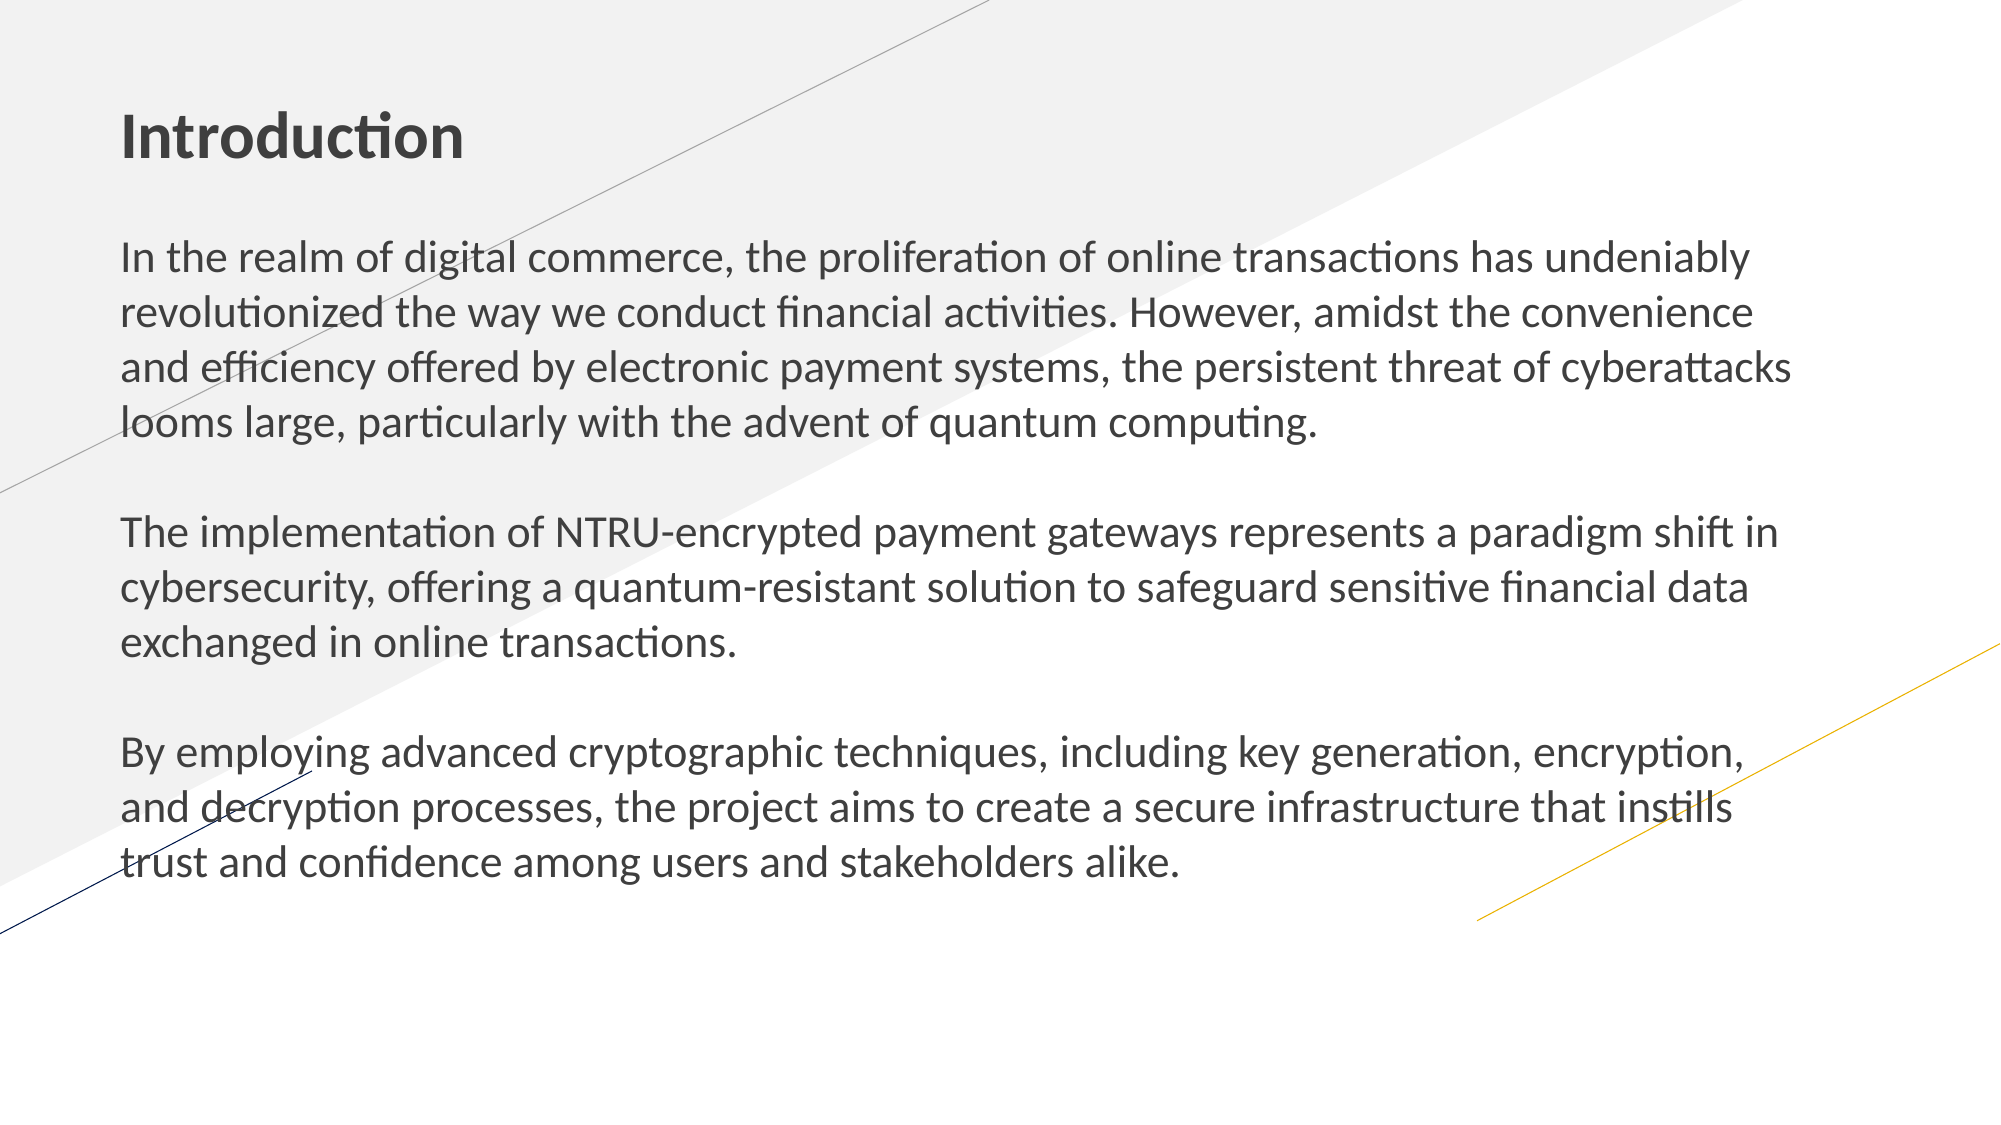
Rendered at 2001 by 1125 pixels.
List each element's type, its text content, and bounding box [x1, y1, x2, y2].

text_box In the realm of digital commerce, the proliferation of online transactions has undeniably revolutionized the way we conduct financial activities. However, amidst the convenience and efficiency offered by electronic payment systems, the persistent threat of cyberattacks looms large, particularly with the advent of quantum computing. The implementation of NTRU-encrypted payment gateways represents a paradigm shift in cybersecurity, offering a quantum-resistant solution to safeguard sensitive financial data exchanged in online transactions. By employing advanced cryptographic techniques, including key generation, encryption, and decryption processes, the project aims to create a secure infrastructure that instills trust and confidence among users and stakeholders alike. [105, 219, 1833, 894]
text_box Introduction [105, 84, 518, 180]
